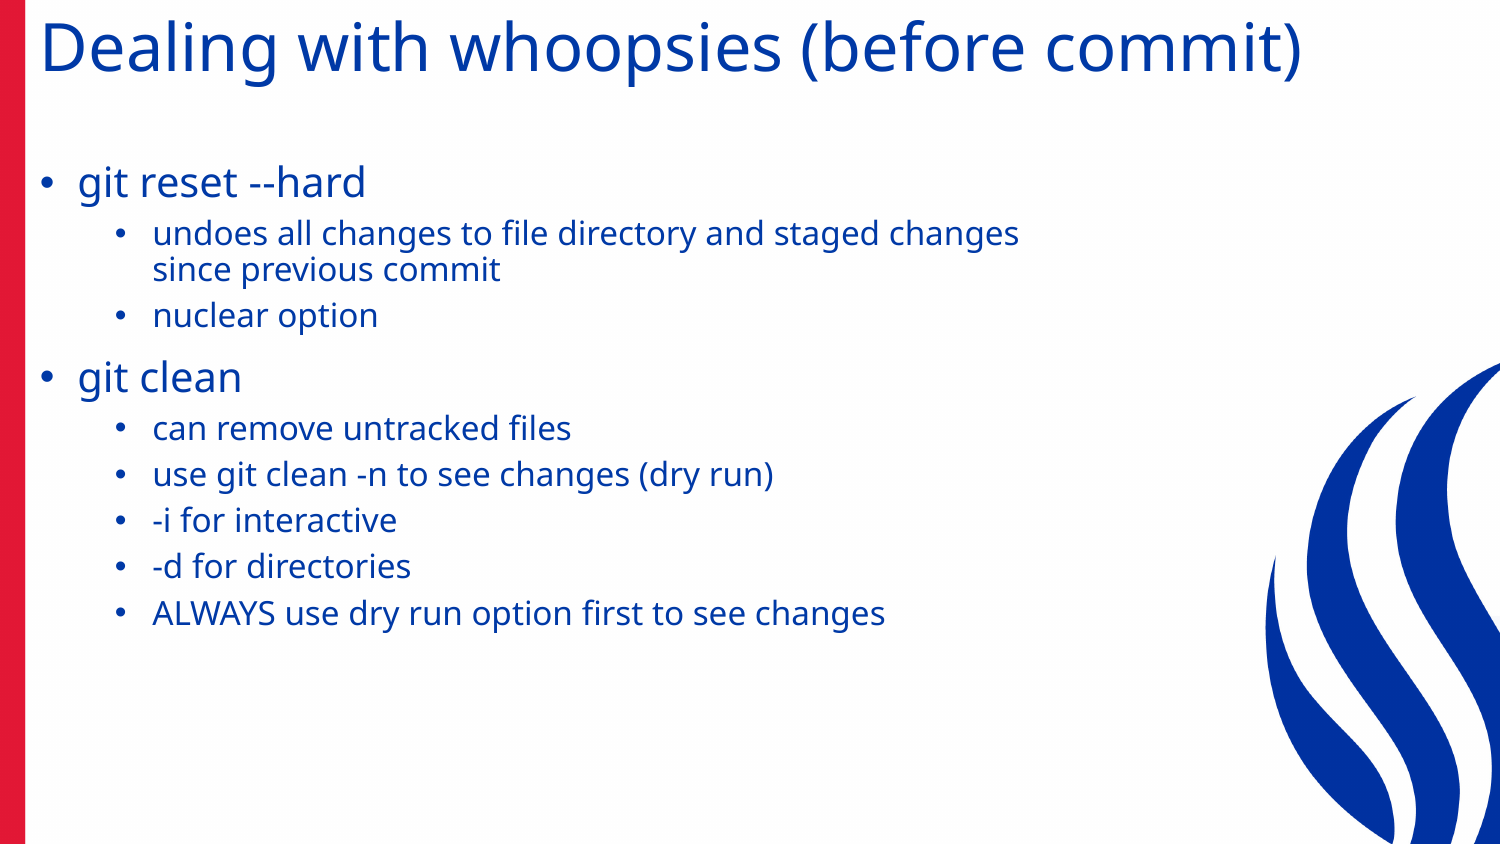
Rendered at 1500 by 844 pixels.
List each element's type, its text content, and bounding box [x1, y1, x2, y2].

list git reset --hard undoes all changes to file directory and staged changes since previous commit nuclear option git clean can remove untracked files use git clean -n to see changes (dry run) -i for interactive -d for directories ALWAYS use dry run option first to see changes [24, 154, 1038, 775]
title Dealing with whoopsies (before commit) [24, 6, 1400, 150]
picture [0, 0, 1500, 844]
